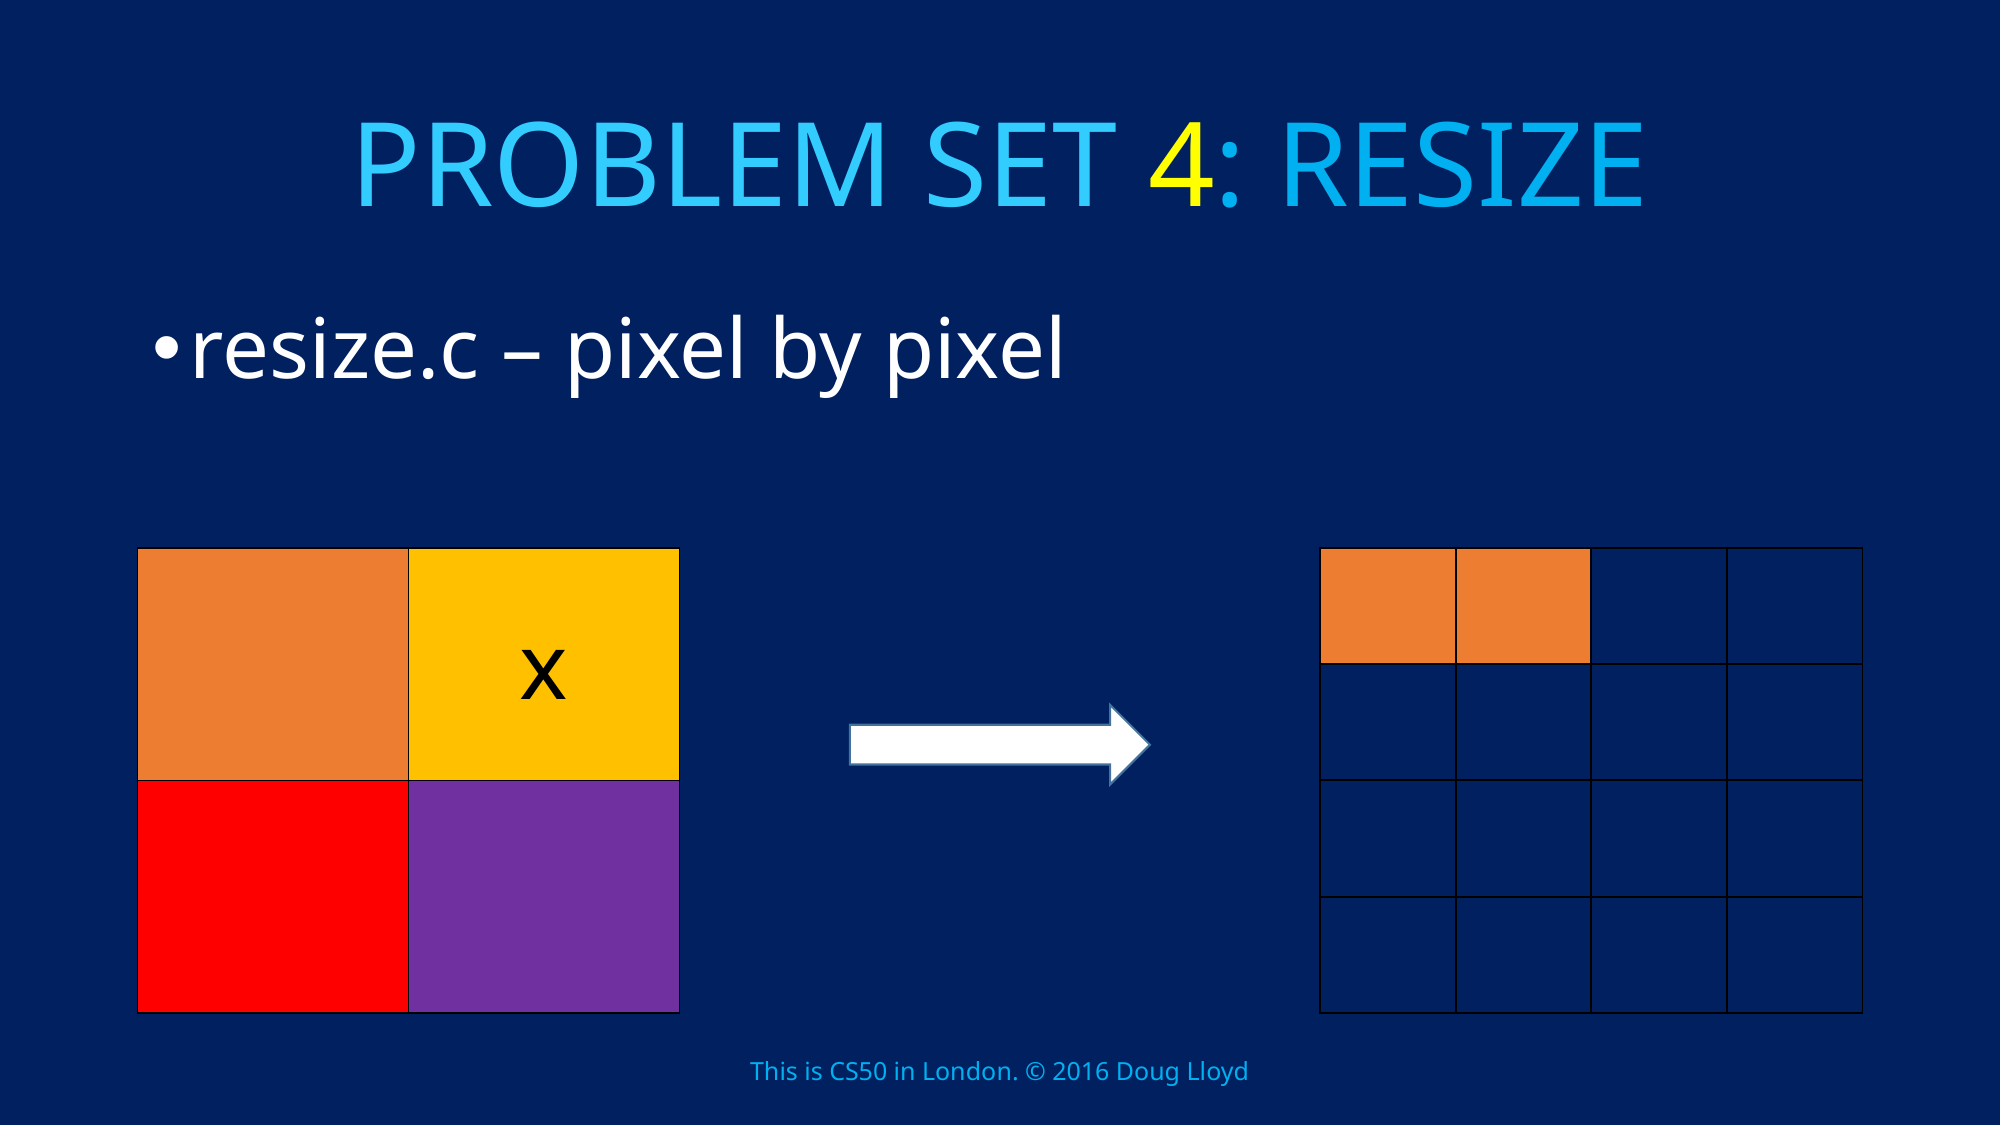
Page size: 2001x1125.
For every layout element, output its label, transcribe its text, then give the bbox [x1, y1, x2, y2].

table_cell [1592, 898, 1726, 1012]
table_header [1728, 549, 1862, 663]
table_cell [1457, 781, 1590, 896]
table_header [1592, 549, 1726, 663]
title PROBLEM SET 4: RESIZE [137, 59, 1863, 278]
table_cell [1457, 898, 1590, 1012]
table_cell [1457, 665, 1590, 779]
table_cell [409, 781, 679, 1012]
table_cell [1321, 781, 1455, 896]
table_cell [1728, 665, 1862, 779]
table_cell [1728, 898, 1862, 1012]
table_header [138, 549, 408, 780]
table_header [1457, 549, 1590, 663]
table_cell [1321, 898, 1455, 1012]
table_cell [1728, 781, 1862, 896]
table_cell [138, 781, 408, 1012]
table_cell [1592, 665, 1726, 779]
text_box [848, 702, 1152, 787]
table_cell [1321, 665, 1455, 779]
list resize.c – pixel by pixel [137, 299, 1863, 1014]
footer This is CS50 in London. © 2016 Doug Lloyd [662, 1042, 1338, 1103]
table_header x [409, 549, 679, 780]
table_cell [1592, 781, 1726, 896]
table_header [1321, 549, 1455, 663]
